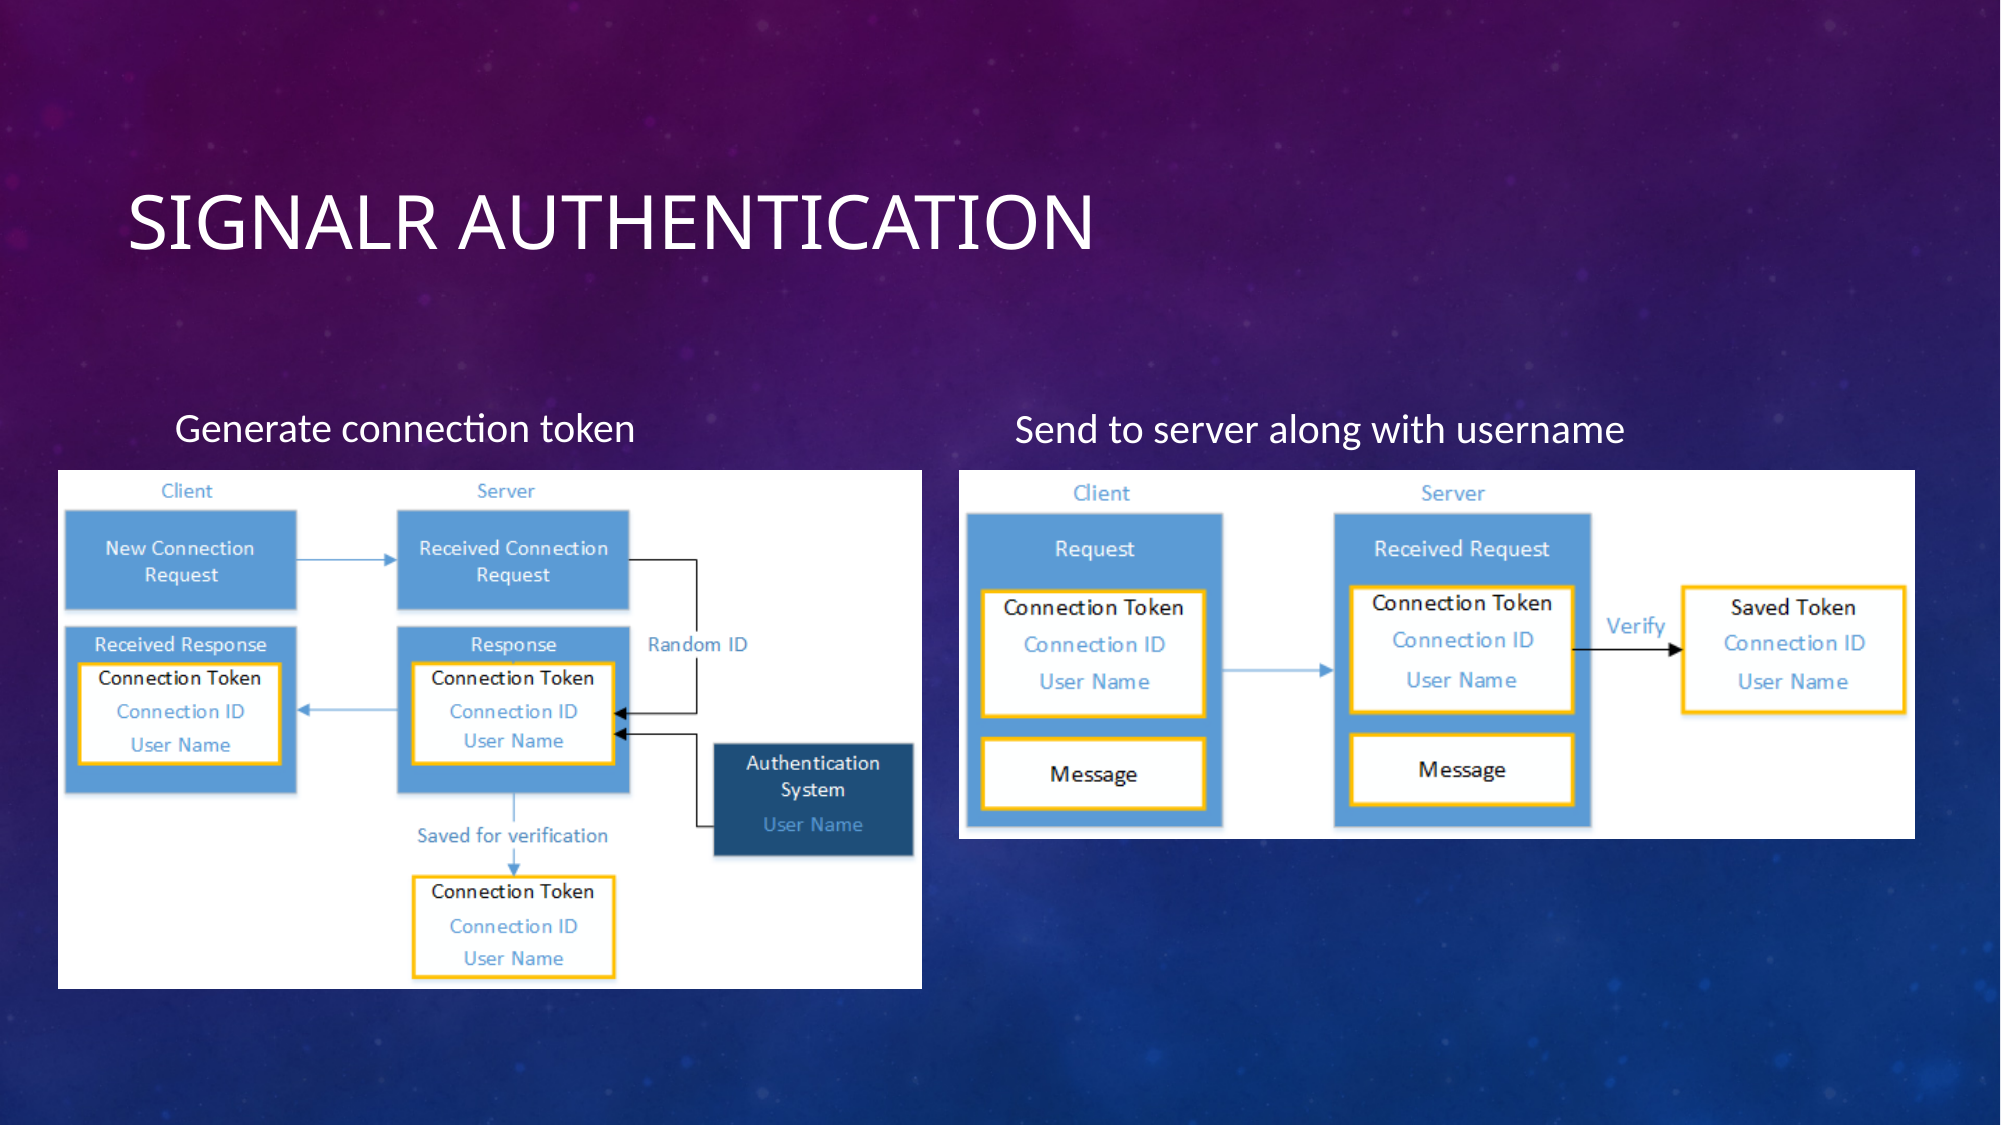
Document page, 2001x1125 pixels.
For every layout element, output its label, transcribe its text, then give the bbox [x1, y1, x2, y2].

title SignalR Authentication [112, 99, 1775, 339]
picture [0, 0, 2001, 1125]
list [58, 470, 922, 989]
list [959, 470, 1916, 840]
list Generate connection token [159, 363, 933, 459]
list Send to server along with username [999, 365, 1775, 460]
